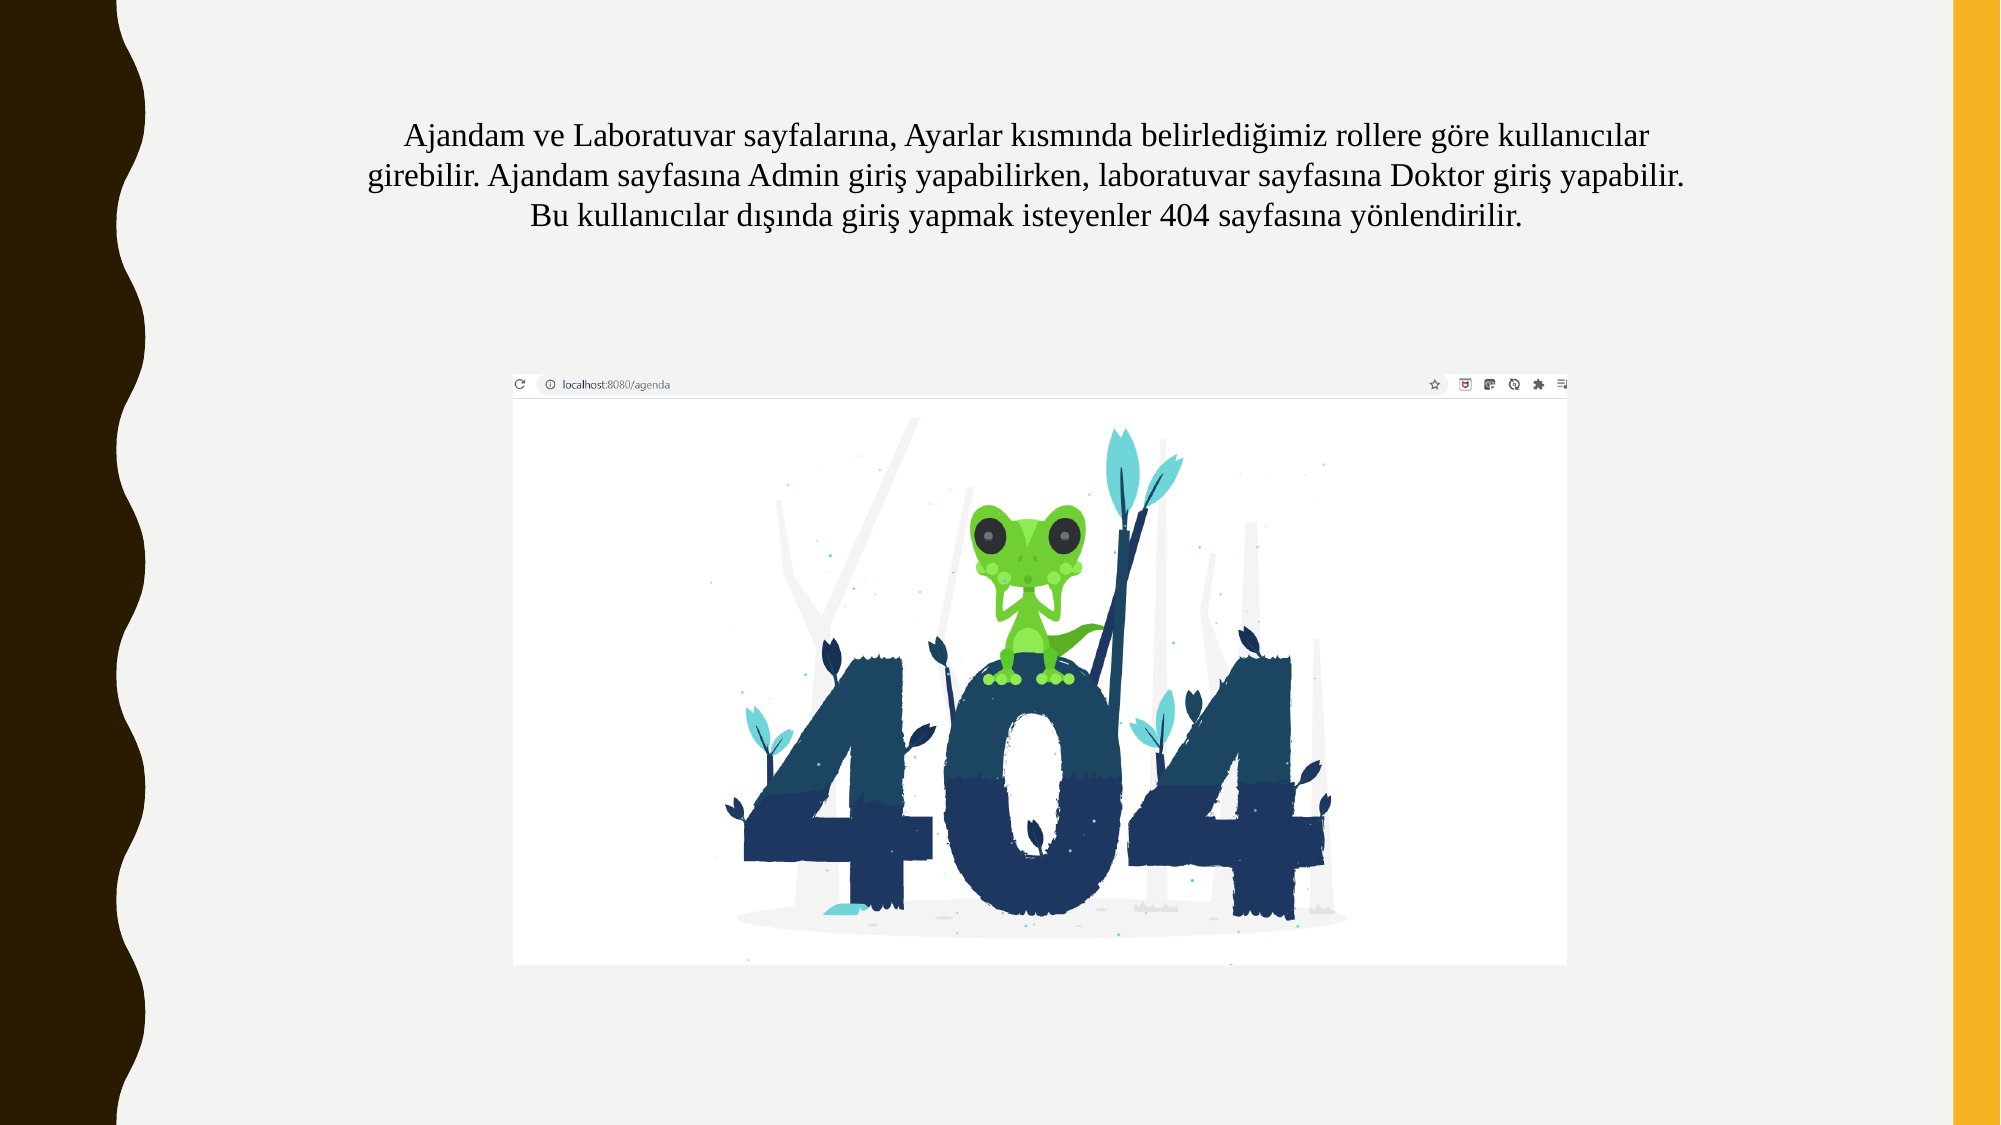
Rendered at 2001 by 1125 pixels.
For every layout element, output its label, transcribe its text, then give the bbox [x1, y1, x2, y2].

text_box Ajandam ve Laboratuvar sayfalarına, Ayarlar kısmında belirlediğimiz rollere göre kullanıcılar girebilir. Ajandam sayfasına Admin giriş yapabilirken, laboratuvar sayfasına Doktor giriş yapabilir. Bu kullanıcılar dışında giriş yapmak isteyenler 404 sayfasına yönlendirilir. [339, 106, 1716, 241]
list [513, 374, 1567, 965]
